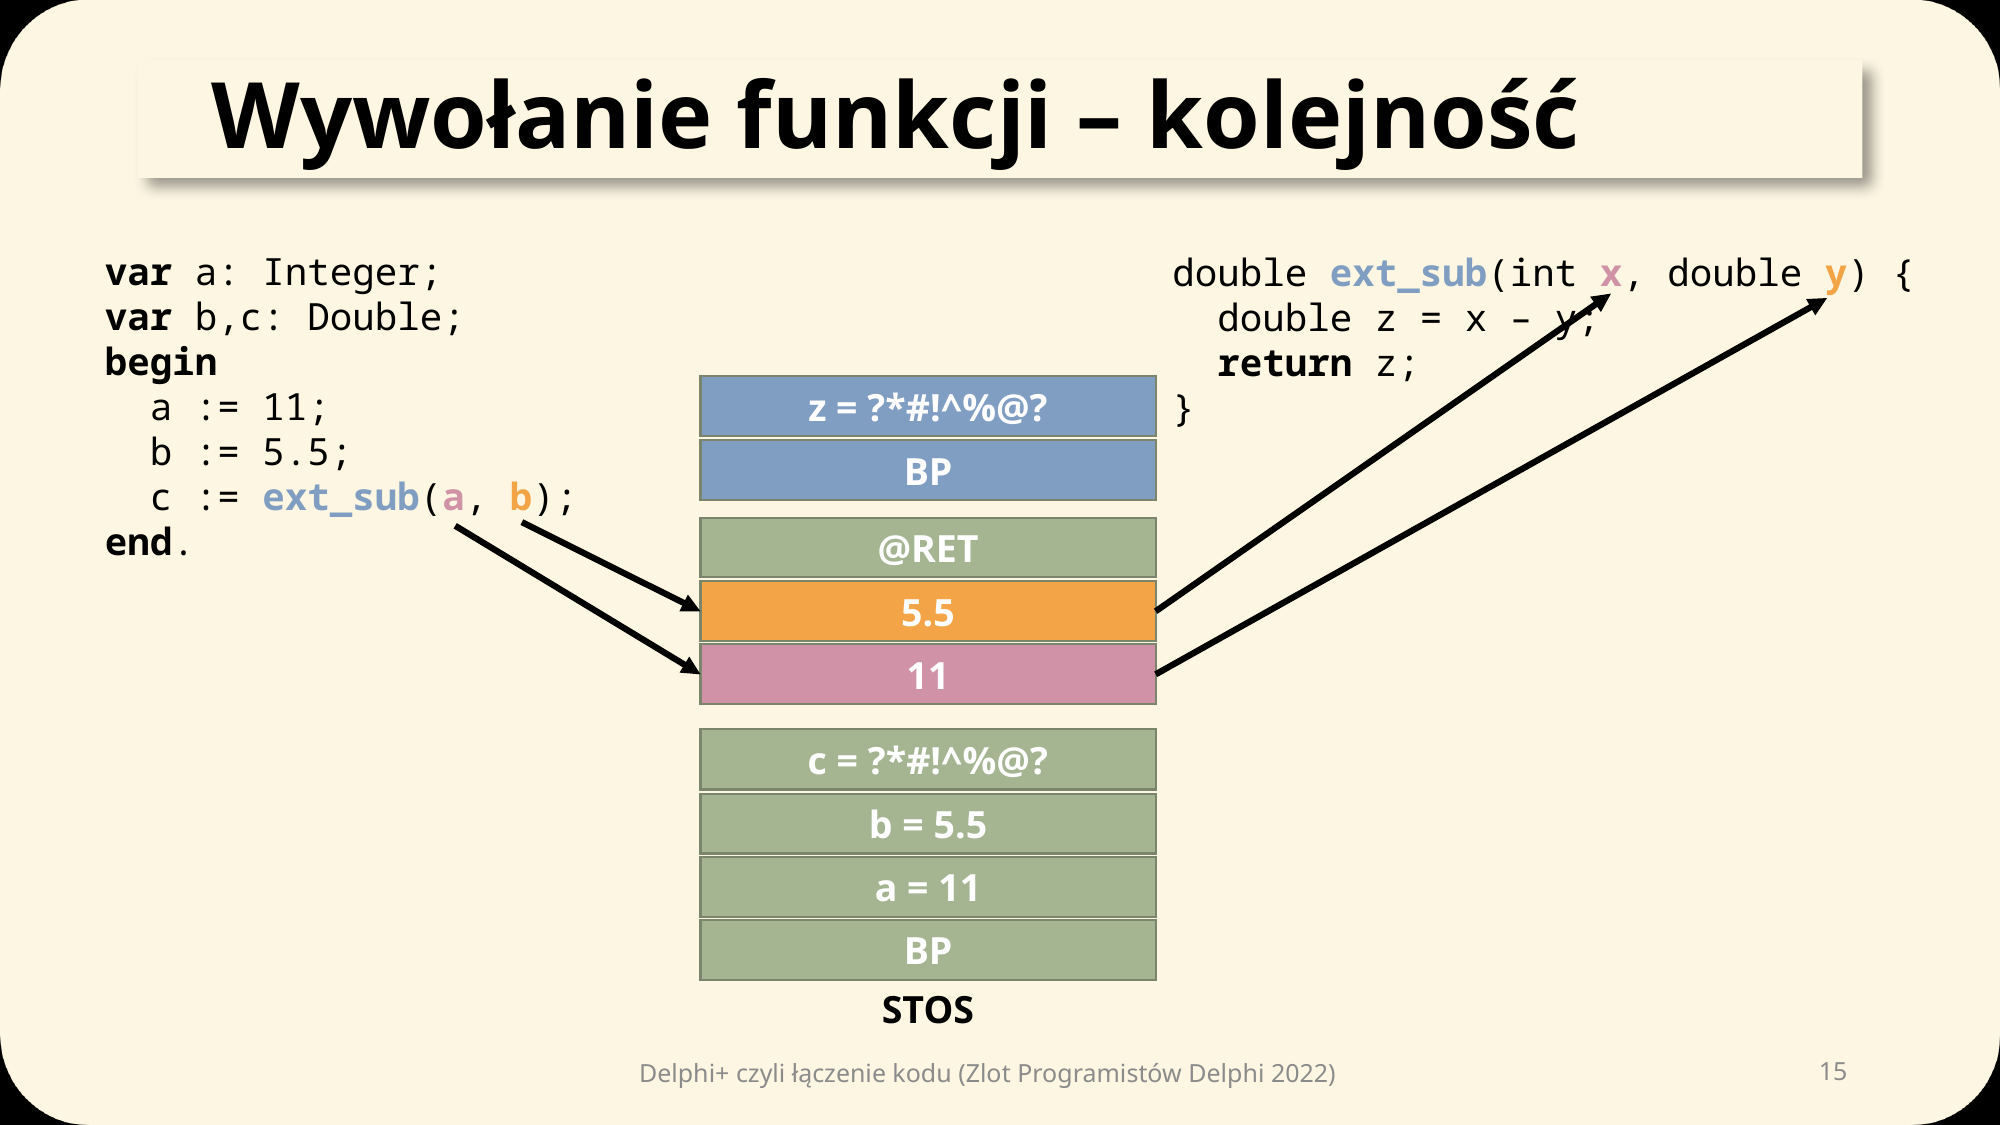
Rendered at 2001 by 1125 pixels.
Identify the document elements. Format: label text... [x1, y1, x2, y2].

slide_number 15 [1412, 1042, 1863, 1103]
picture [0, 0, 89, 89]
text_box 11 [699, 643, 1157, 705]
text_box BP [699, 439, 1155, 501]
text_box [1155, 293, 1611, 612]
text_box a = 11 [699, 856, 1157, 918]
text_box @RET [699, 517, 1155, 578]
text_box z = ?*#!^%@? [699, 375, 1155, 437]
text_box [1155, 297, 1827, 675]
text_box b = 5.5 [699, 793, 1157, 855]
text_box var a: Integer; var b,c: Double; begin a := 11; b := 5.5; c := ext_sub(a, b); end. [90, 240, 593, 571]
footer Delphi+ czyli łączenie kodu (Zlot Programistów Delphi 2022) [612, 1042, 1364, 1103]
picture [0, 1035, 89, 1125]
picture [1911, 0, 2000, 89]
text_box 5.5 [701, 580, 1155, 642]
picture [1911, 1035, 2000, 1125]
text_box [455, 525, 701, 675]
text_box BP [699, 919, 1157, 981]
text_box double ext_sub(int x, double y) { double z = x – y; return z; } [1157, 241, 1931, 436]
title Wywołanie funkcji – kolejność [137, 59, 1863, 178]
text_box c = ?*#!^%@? [699, 728, 1157, 790]
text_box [521, 522, 701, 612]
text_box STOS [867, 979, 989, 1039]
